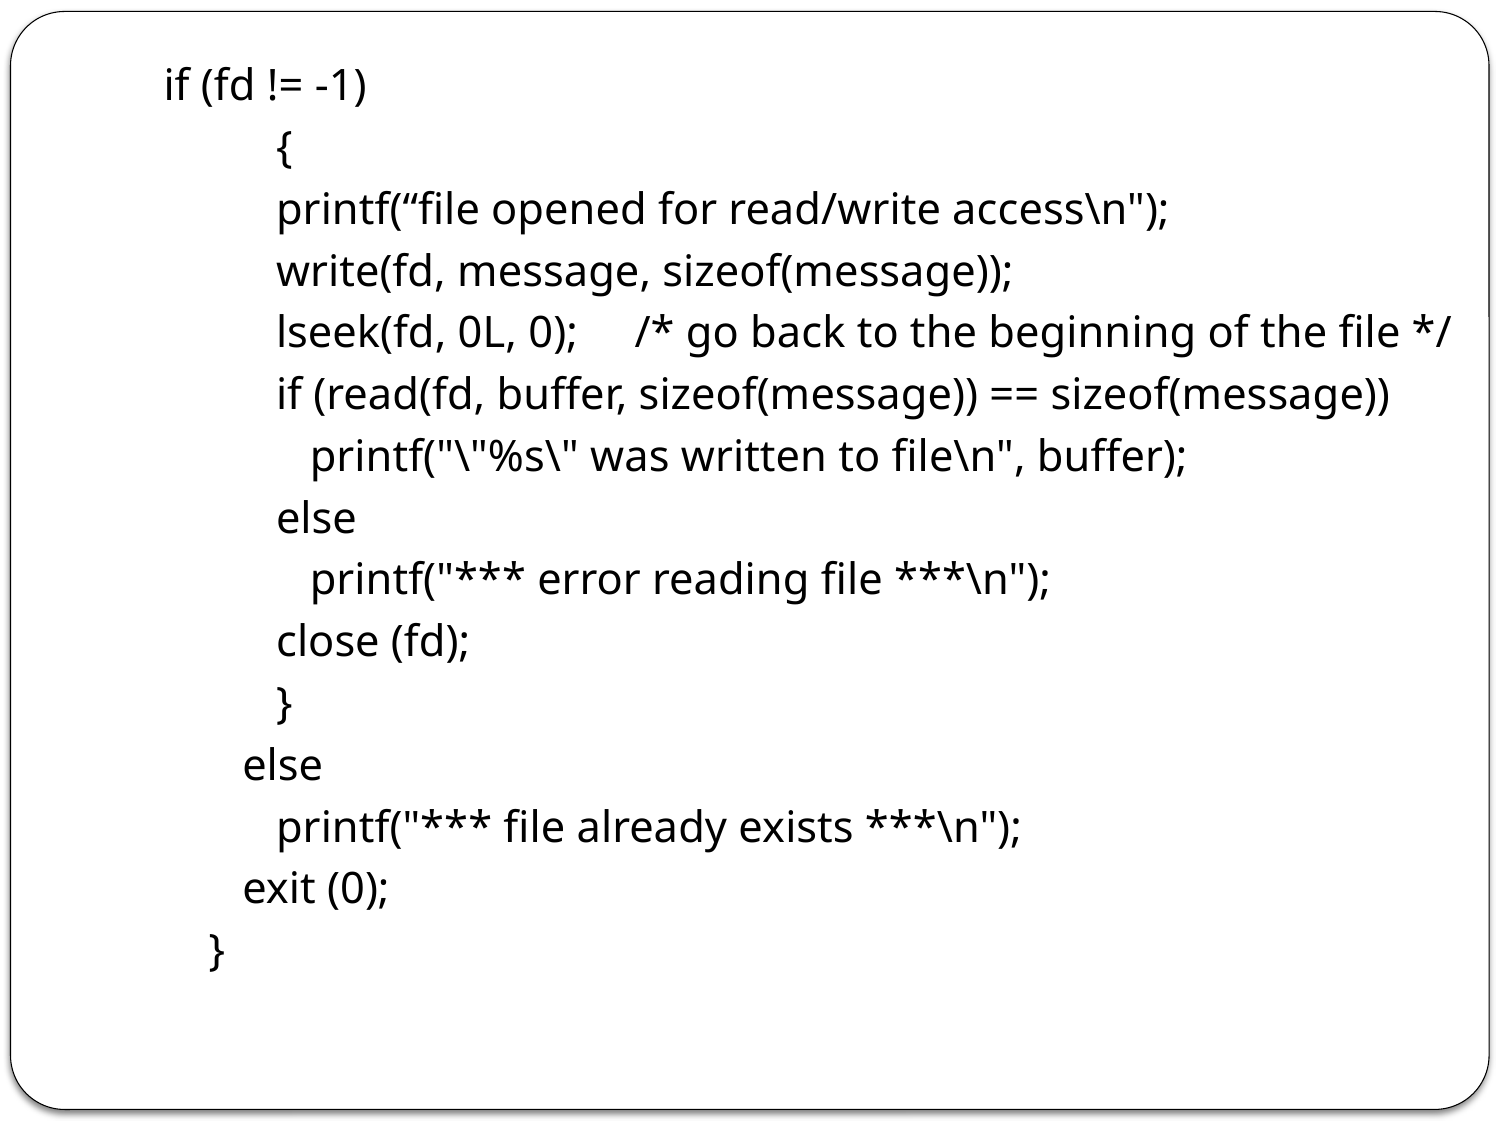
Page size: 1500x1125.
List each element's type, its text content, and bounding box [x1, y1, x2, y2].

list if (fd != -1) { printf(“file opened for read/write access\n"); write(fd, message, sizeof(message)); lseek(fd, 0L, 0); /* go back to the beginning of the file */ if (read(fd, buffer, sizeof(message)) == sizeof(message)) printf("\"%s\" was written to file\n", buffer); else printf("*** error reading file ***\n"); close (fd); } else printf("*** file already exists ***\n"); exit (0); } [137, 50, 1500, 988]
